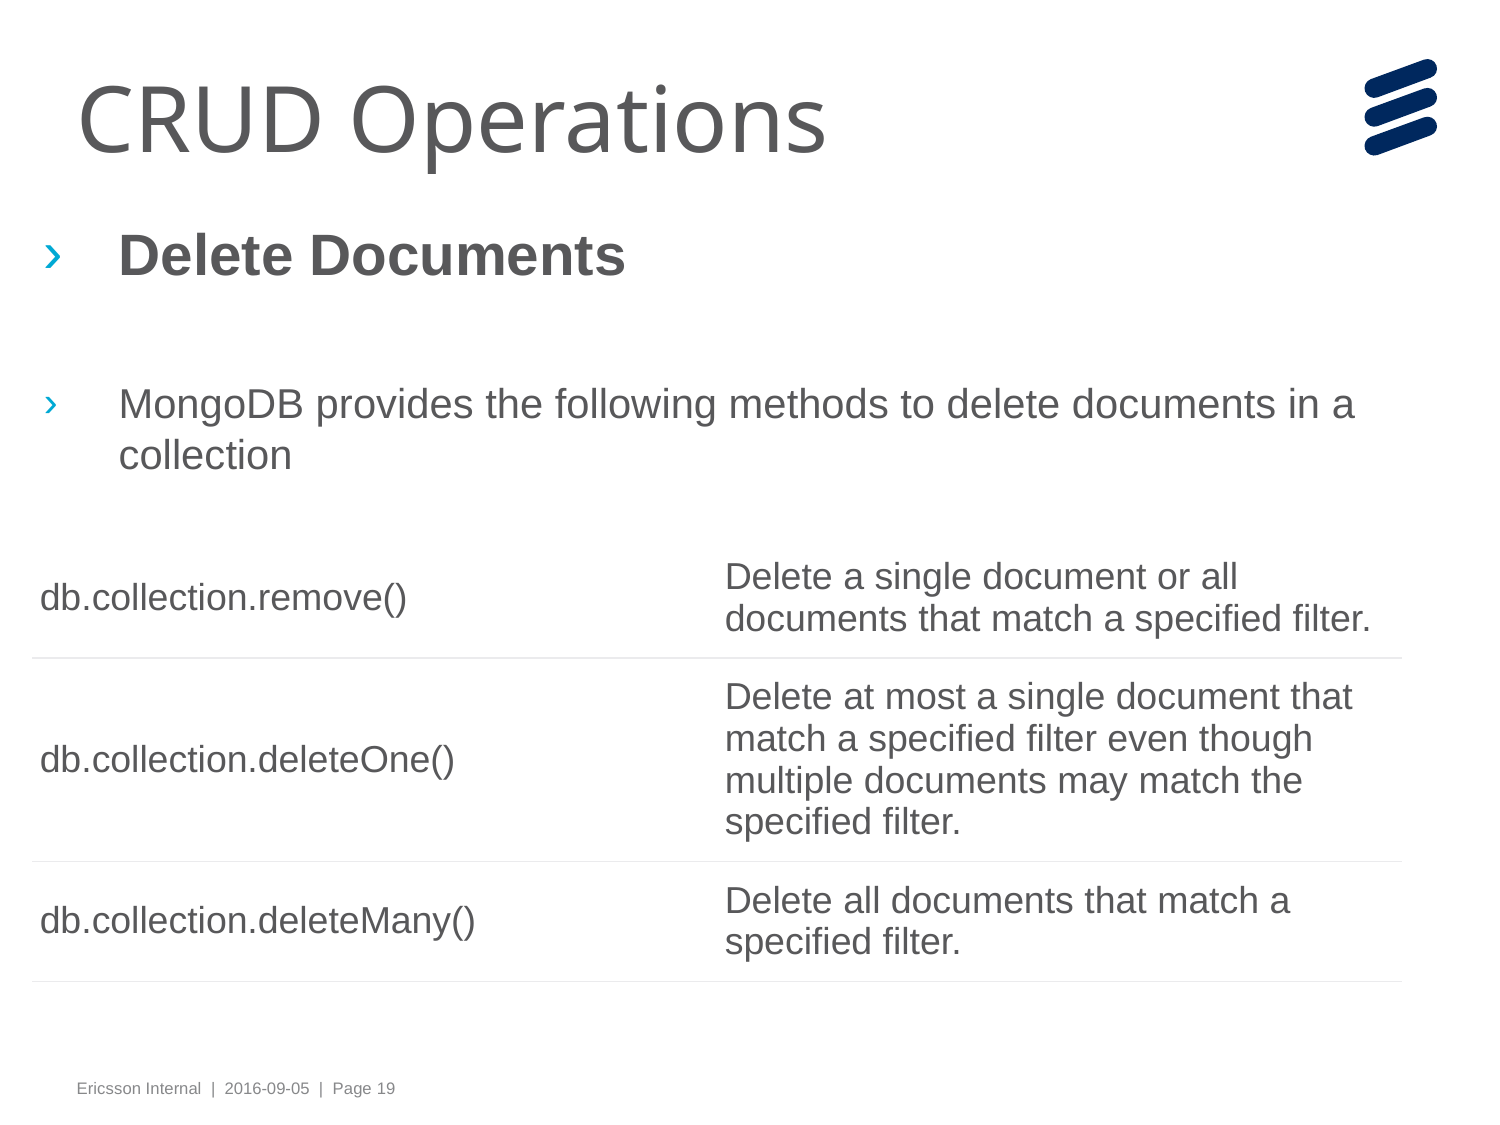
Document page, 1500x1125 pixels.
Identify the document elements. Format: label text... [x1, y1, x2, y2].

title CRUD Operations [64, 39, 1295, 218]
list Delete Documents MongoDB provides the following methods to delete documents in a collection [31, 217, 1403, 1014]
table_cell db.collection.deleteMany() [32, 862, 717, 981]
table_cell Delete at most a single document that match a specified filter even though multiple documents may match the specified filter. [717, 659, 1402, 861]
table_cell db.collection.deleteOne() [32, 659, 717, 861]
table_header db.collection.remove() [32, 538, 717, 657]
table_cell Delete all documents that match a specified filter. [717, 862, 1402, 981]
table_header Delete a single document or all documents that match a specified filter. [717, 538, 1402, 657]
